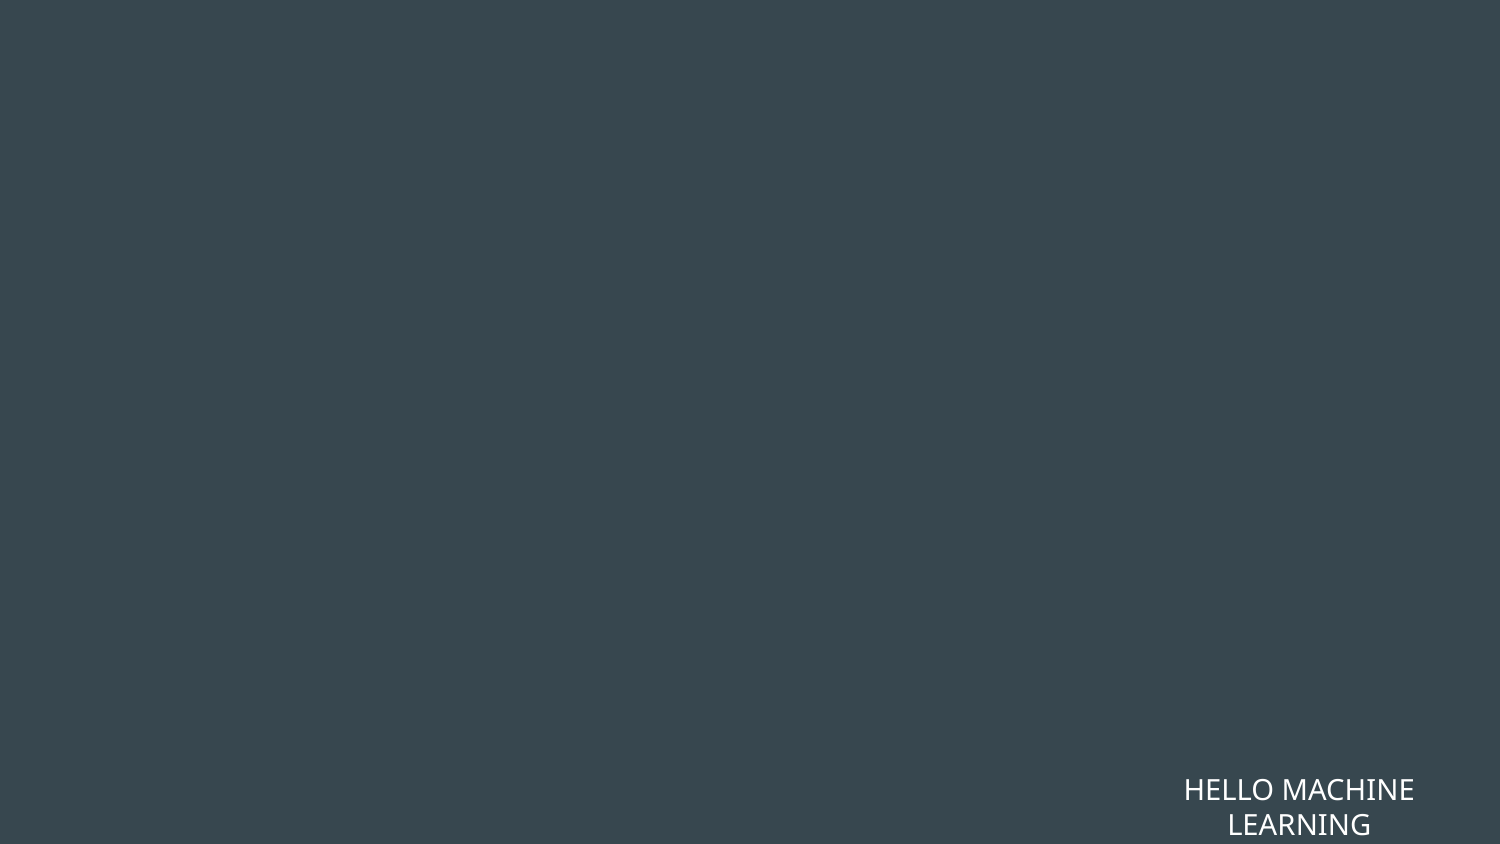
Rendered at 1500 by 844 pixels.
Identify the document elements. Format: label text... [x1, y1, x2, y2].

title HELLO MACHINE LEARNING [1115, 756, 1484, 823]
